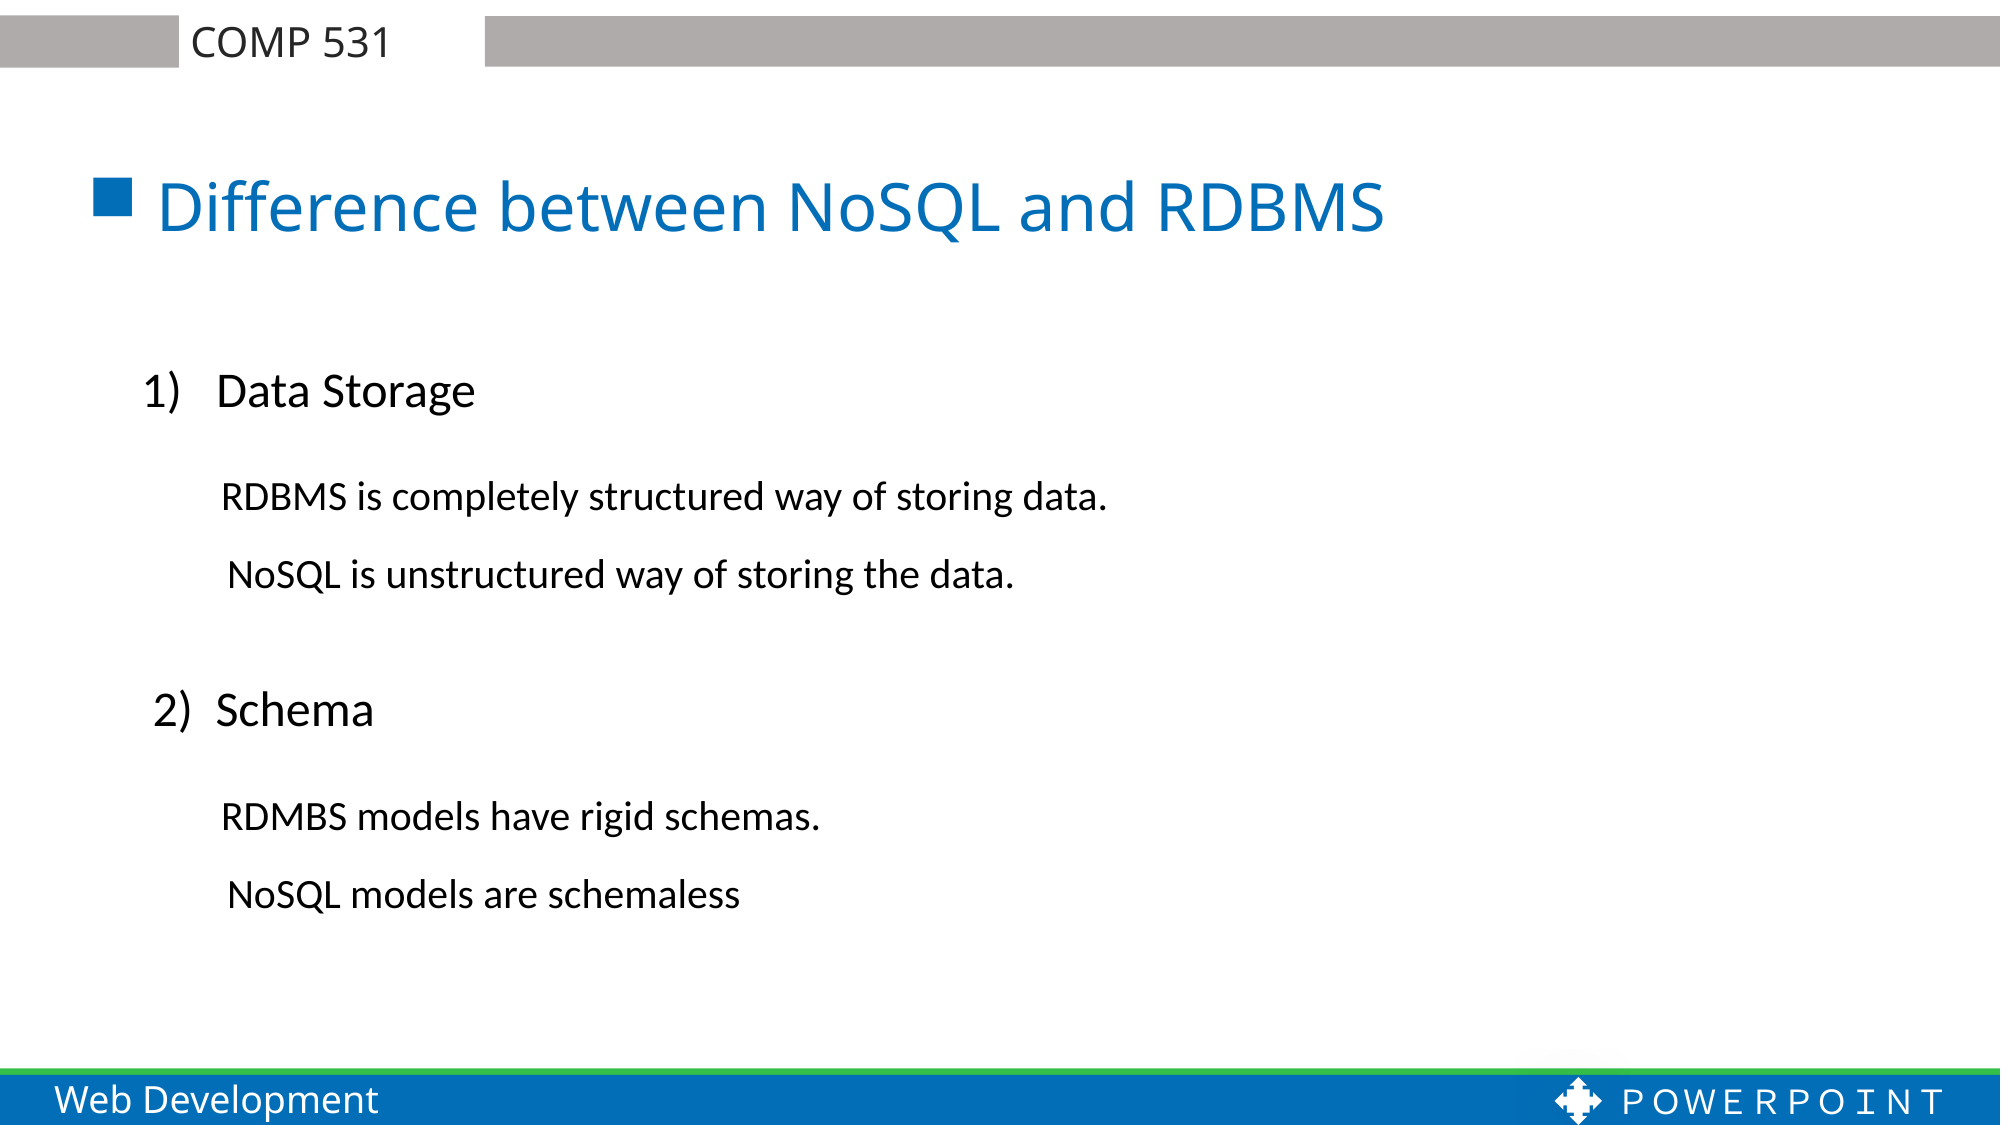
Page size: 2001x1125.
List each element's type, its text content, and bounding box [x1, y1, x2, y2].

text_box 2) Schema RDMBS models have rigid schemas. NoSQL models are schemaless [126, 639, 1776, 925]
text_box Difference between NoSQL and RDBMS [73, 157, 1660, 253]
text_box Data Storage RDBMS is completely structured way of storing data. NoSQL is unstructured way of storing the data. [126, 319, 1776, 605]
